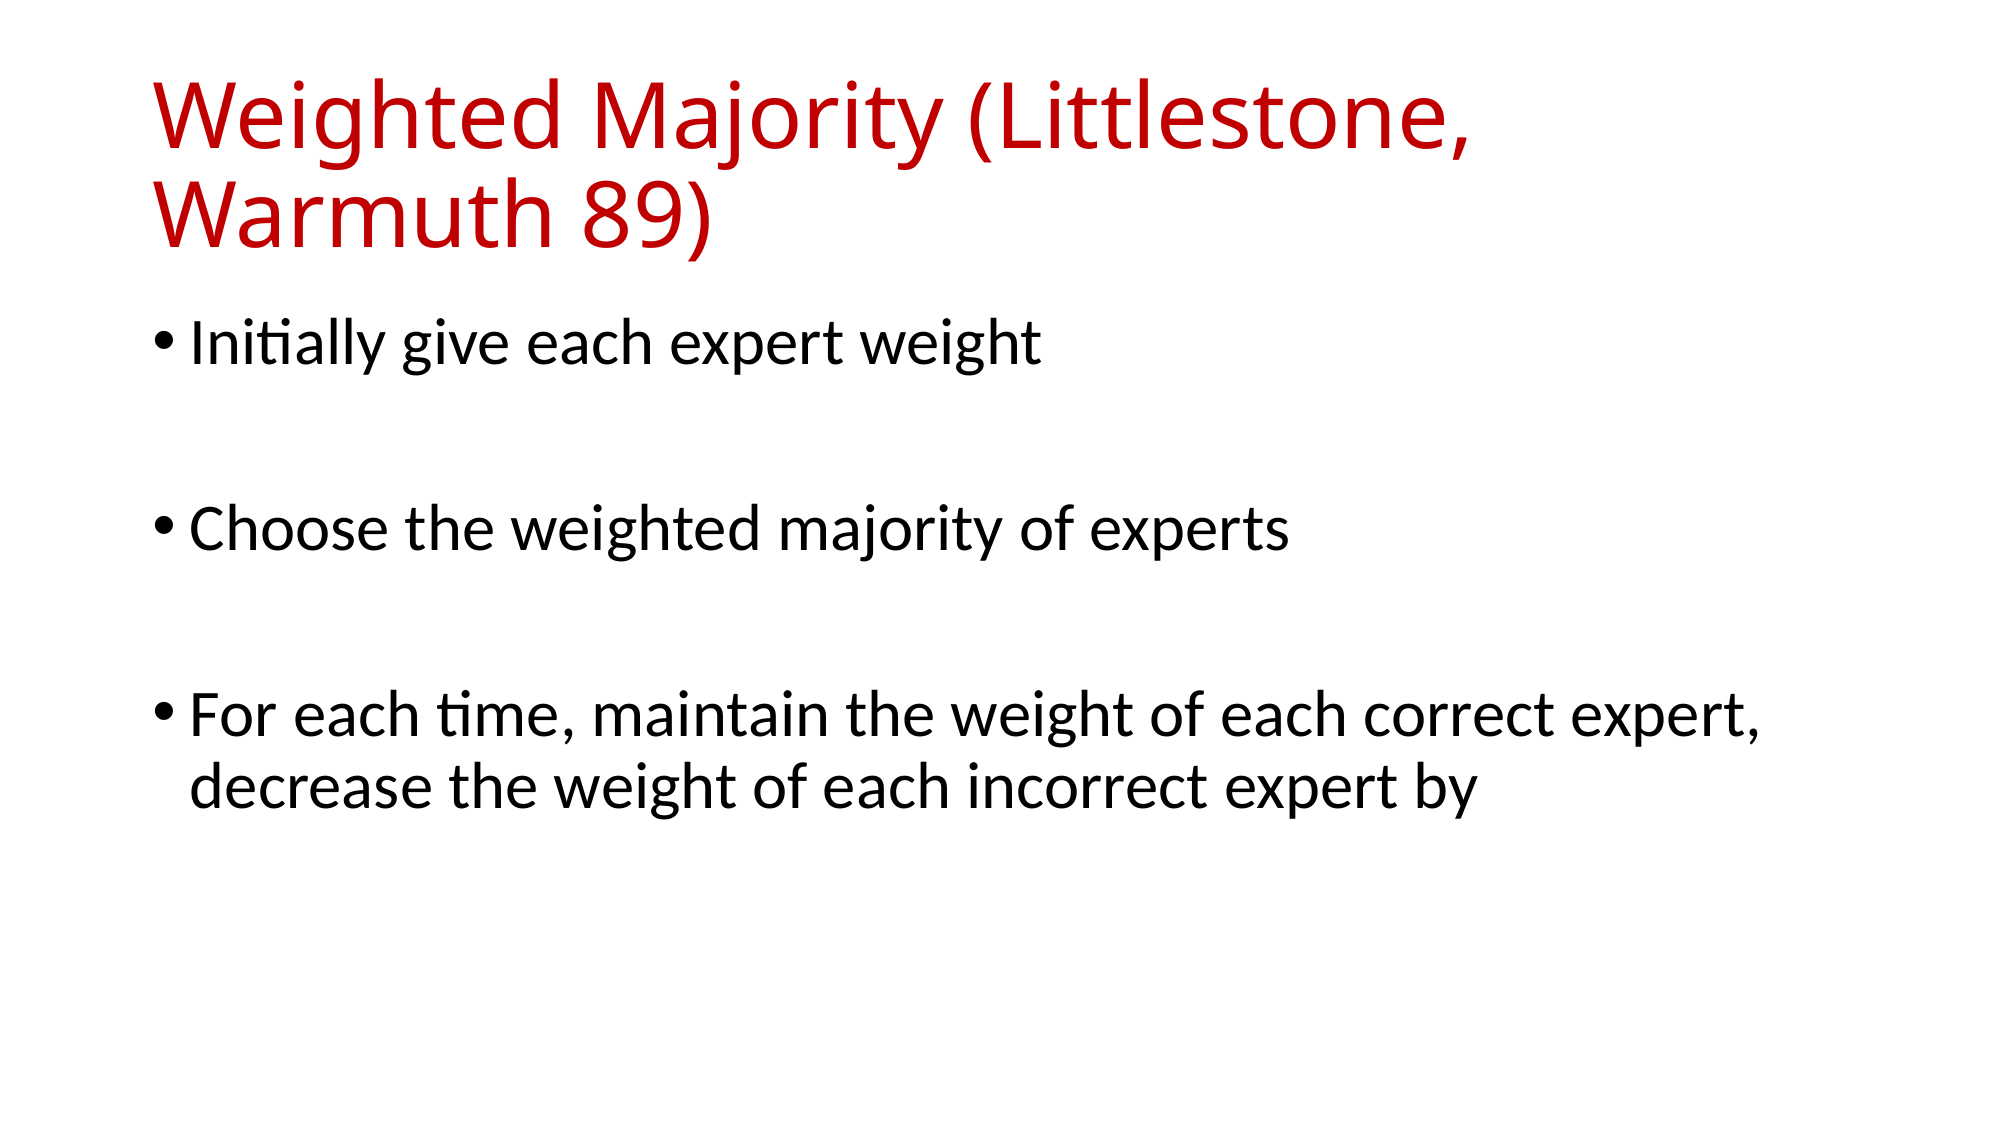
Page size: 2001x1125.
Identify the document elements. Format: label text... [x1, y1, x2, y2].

title Weighted Majority (Littlestone, Warmuth 89) [137, 59, 1863, 278]
